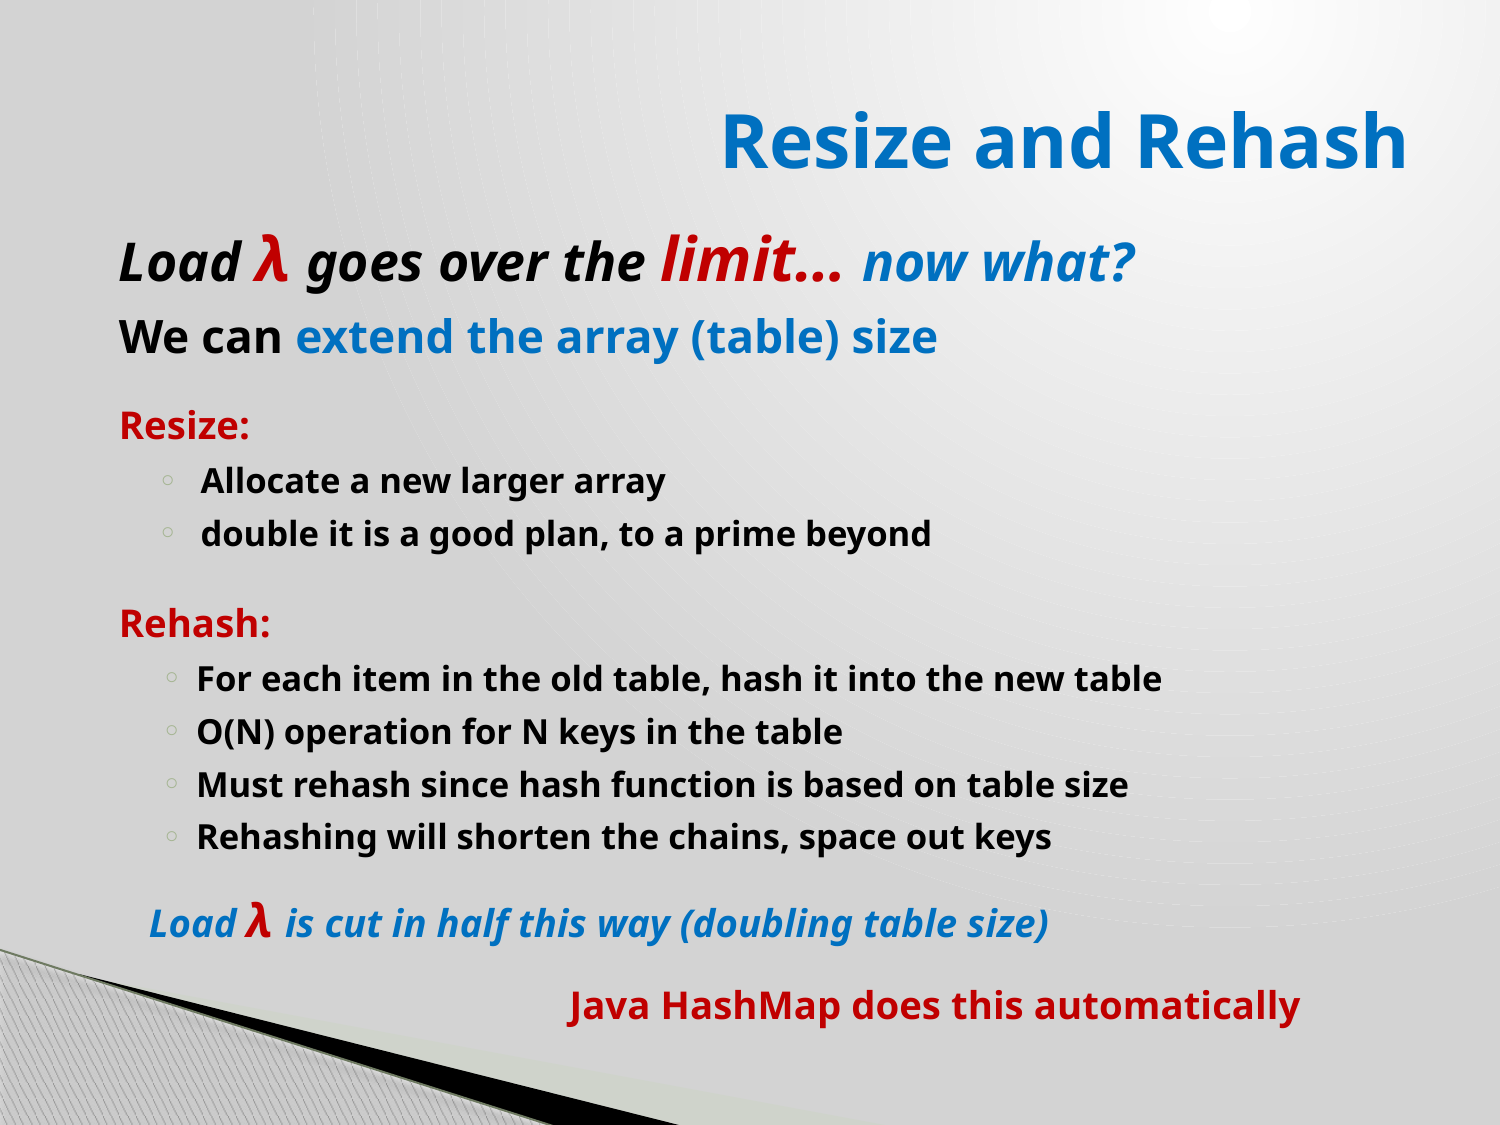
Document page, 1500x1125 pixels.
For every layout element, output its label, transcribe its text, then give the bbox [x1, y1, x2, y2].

title Resize and Rehash [75, 45, 1425, 233]
list Load λ goes over the limit… now what? We can extend the array (table) size Resize: Allocate a new larger array double it is a good plan, to a prime beyond Rehash: For each item in the old table, hash it into the new table O(N) operation for N keys in the table Must rehash since hash function is based on table size Rehashing will shorten the chains, space out keys Load λ is cut in half this way (doubling table size) Java HashMap does this automatically [87, 212, 1438, 1038]
